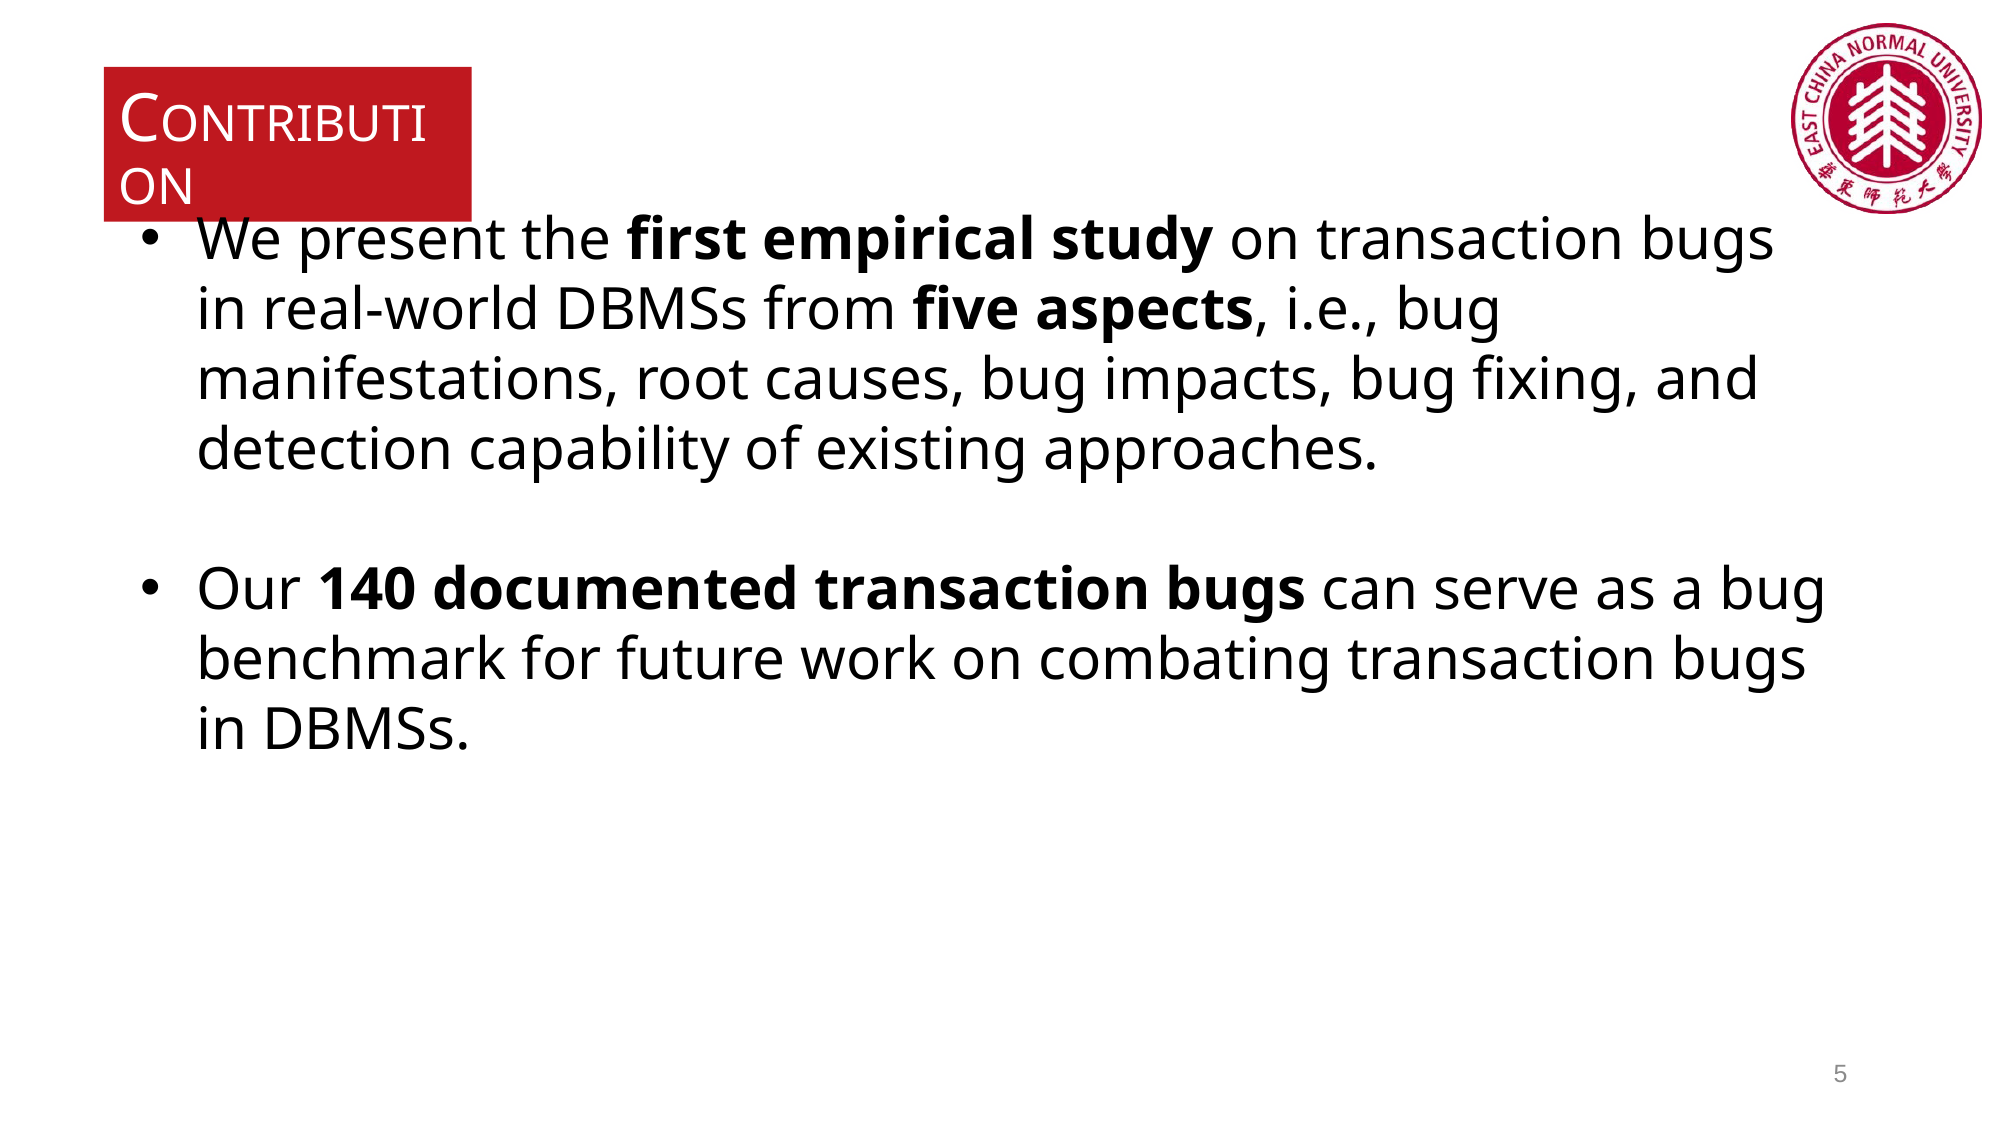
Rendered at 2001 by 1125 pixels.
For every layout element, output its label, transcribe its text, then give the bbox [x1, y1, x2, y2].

text_box We present the first empirical study on transaction bugs in real-world DBMSs from five aspects, i.e., bug manifestations, root causes, bug impacts, bug fixing, and detection capability of existing approaches. Our 140 documented transaction bugs can serve as a bug benchmark for future work on combating transaction bugs in DBMSs. [125, 193, 1849, 769]
slide_number 5 [1412, 1042, 1863, 1103]
picture [1791, 23, 1982, 214]
text_box CONTRIBUTION [103, 66, 472, 222]
